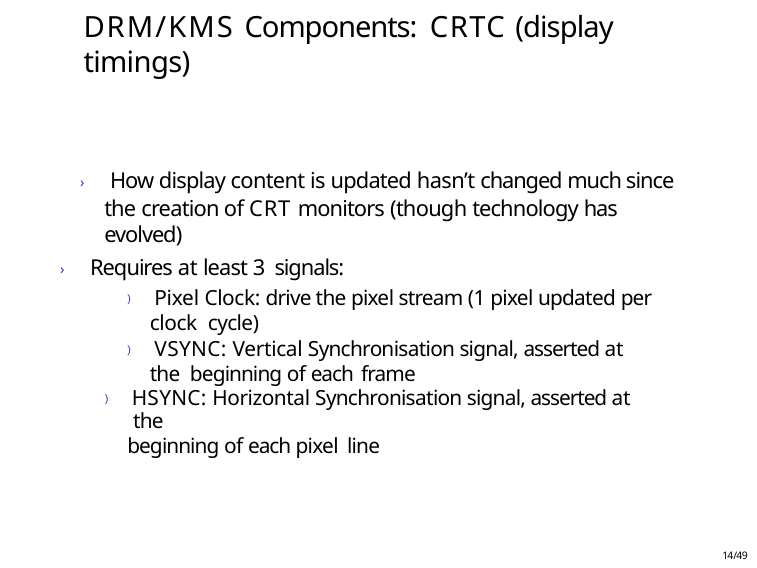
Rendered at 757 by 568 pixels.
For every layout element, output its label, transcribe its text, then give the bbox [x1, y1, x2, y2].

title DRM/KMS Components: CRTC (display timings) [57, 8, 699, 104]
list › How display content is updated hasn’t changed much since the creation of CRT monitors (though technology has evolved) › Requires at least 3 signals: ) Pixel Clock: drive the pixel stream (1 pixel updated per clock cycle) ) VSYNC: Vertical Synchronisation signal, asserted at the beginning of each frame ) HSYNC: Horizontal Synchronisation signal, asserted at the beginning of each pixel line [60, 116, 697, 478]
slide_number 14/49 [718, 551, 753, 568]
